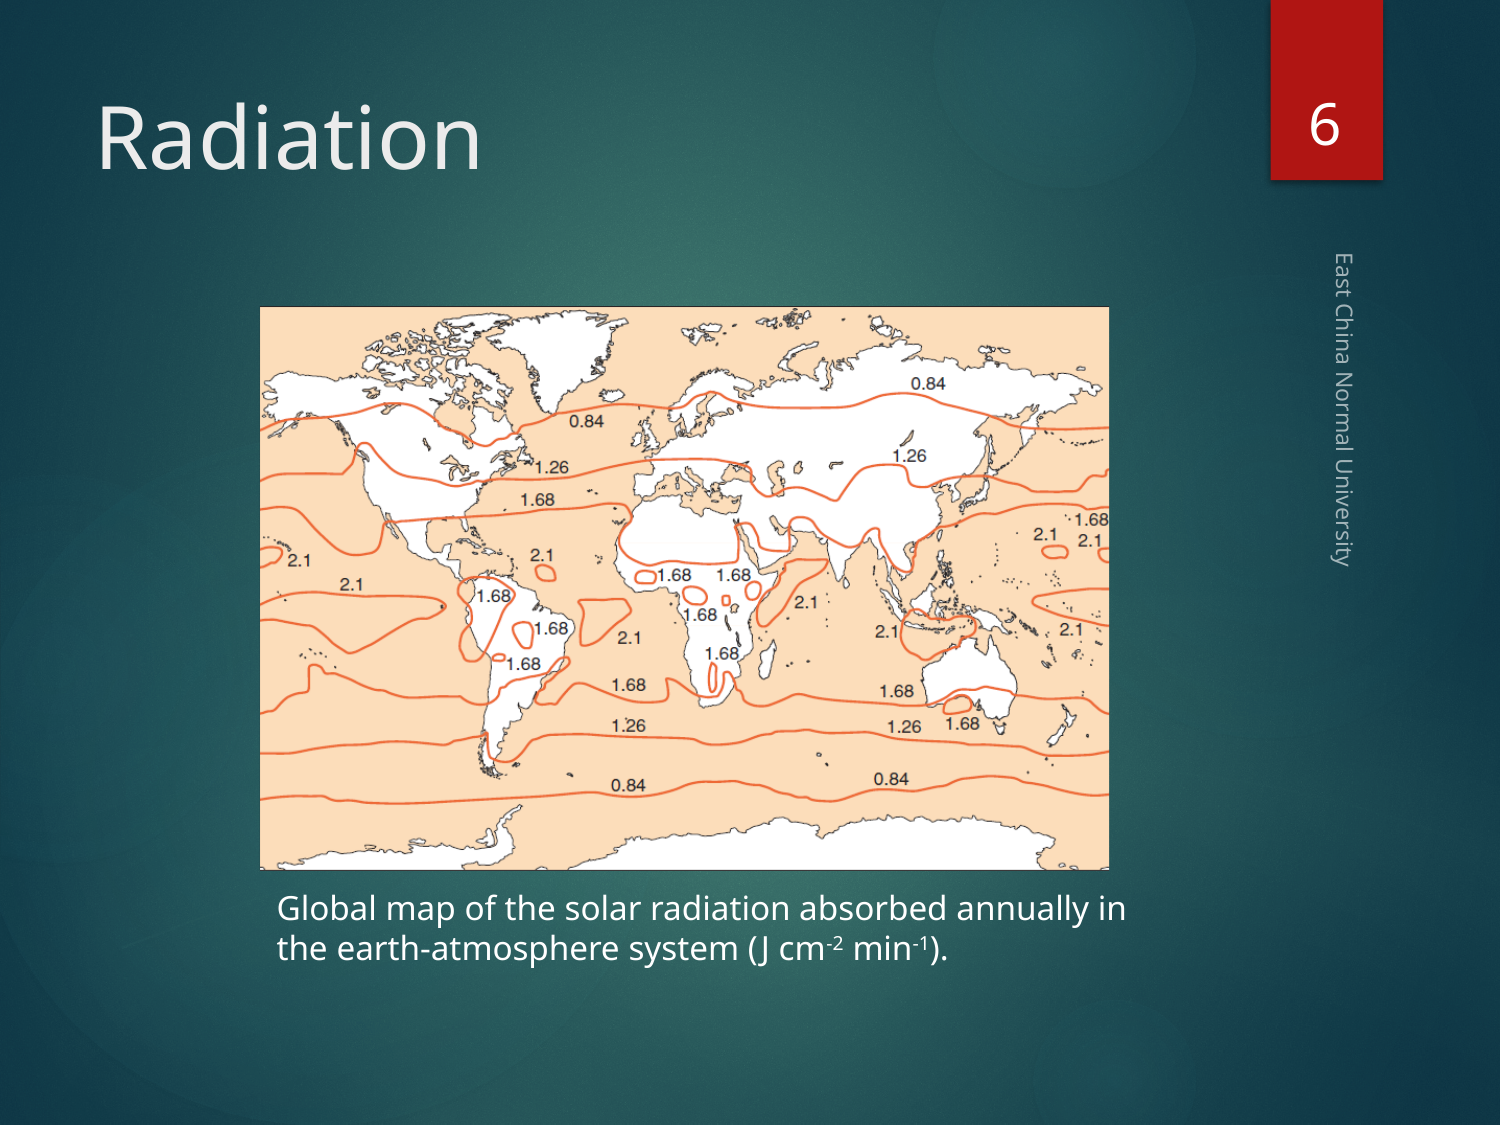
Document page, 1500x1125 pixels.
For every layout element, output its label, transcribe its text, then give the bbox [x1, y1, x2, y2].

slide_number 6 [1273, 48, 1378, 175]
footer East China Normal University [1320, 237, 1358, 871]
picture [259, 305, 1110, 871]
text_box Global map of the solar radiation absorbed annually in the earth-atmosphere system (J cm-2 min-1). [261, 879, 1163, 974]
title Radiation [79, 74, 1237, 304]
